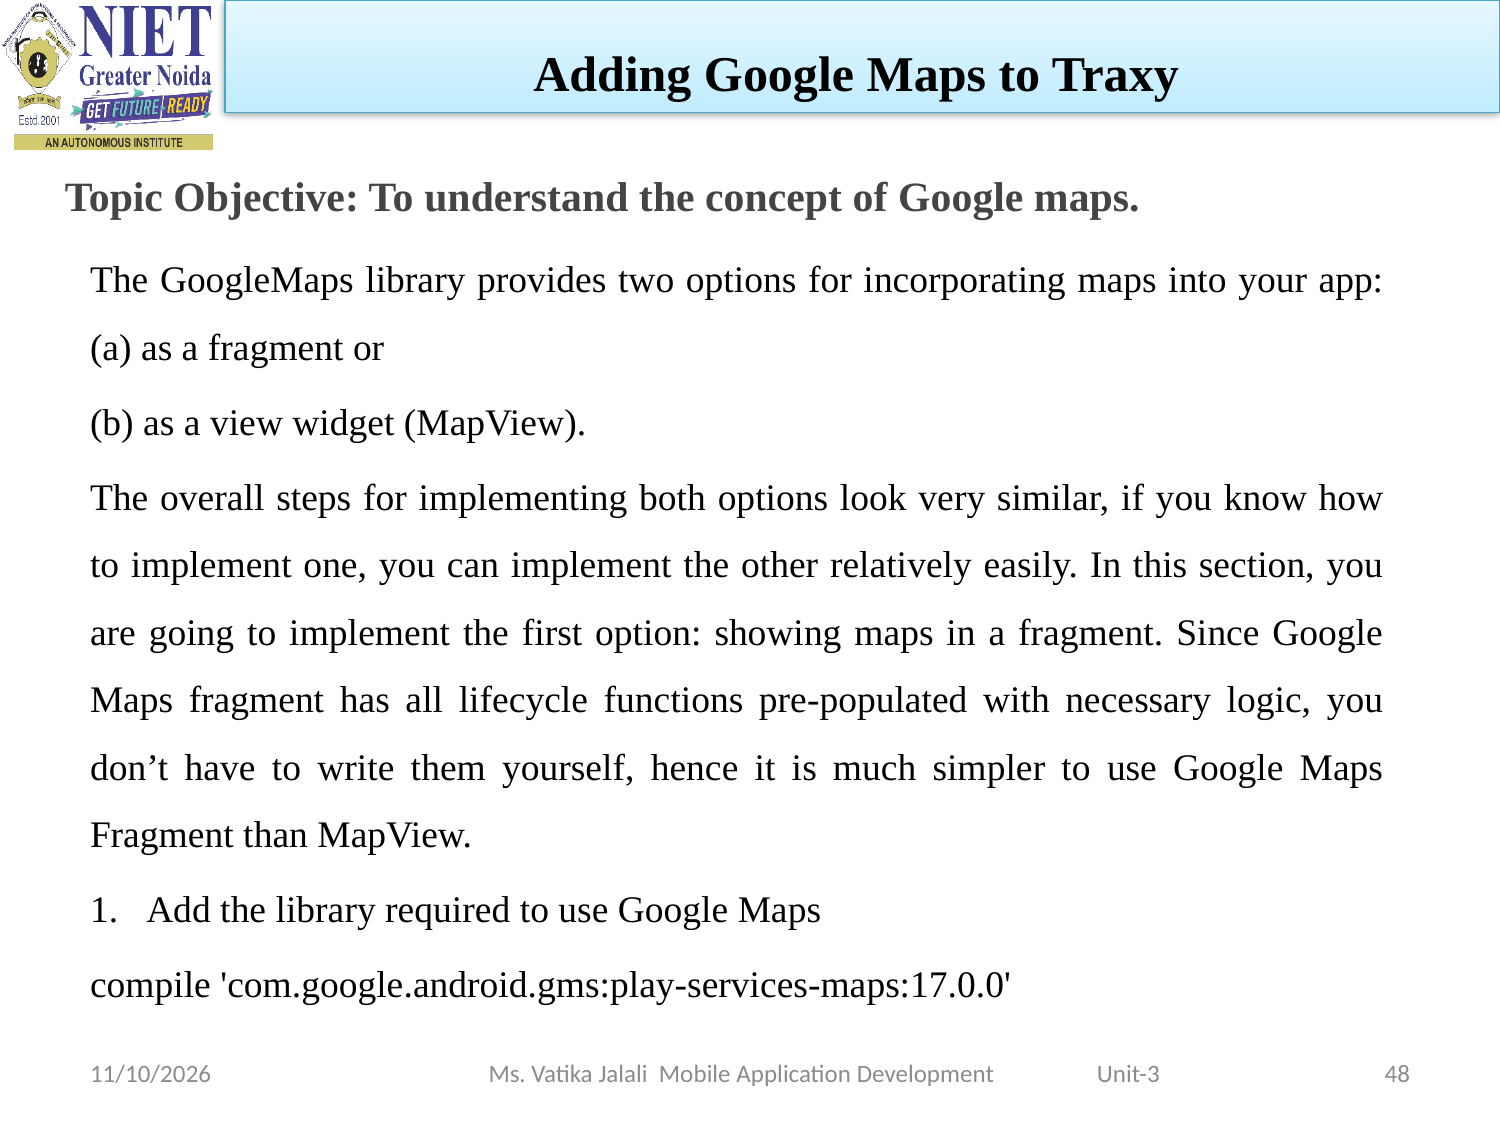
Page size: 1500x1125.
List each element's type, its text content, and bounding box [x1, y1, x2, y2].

footer Ms. Vatika Jalali Mobile Application Development Unit-3 [412, 1042, 1074, 1103]
text_box Topic Objective: To understand the concept of Google maps. [50, 137, 1500, 228]
slide_number 48 [1074, 1042, 1425, 1103]
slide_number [75, 1042, 412, 1103]
picture [2, 3, 213, 150]
text_box Adding Google Maps to Traxy [224, 0, 1500, 113]
list The GoogleMaps library provides two options for incorporating maps into your app: (a) as a fragment or (b) as a view widget (MapView). The overall steps for implementing both options look very similar, if you know how to implement one, you can implement the other relatively easily. In this section, you are going to implement the first option: showing maps in a fragment. Since Google Maps fragment has all lifecycle functions pre-populated with necessary logic, you don’t have to write them yourself, hence it is much simpler to use Google Maps Fragment than MapView. Add the library required to use Google Maps compile 'com.google.android.gms:play-services-maps:17.0.0' [75, 228, 1400, 1042]
